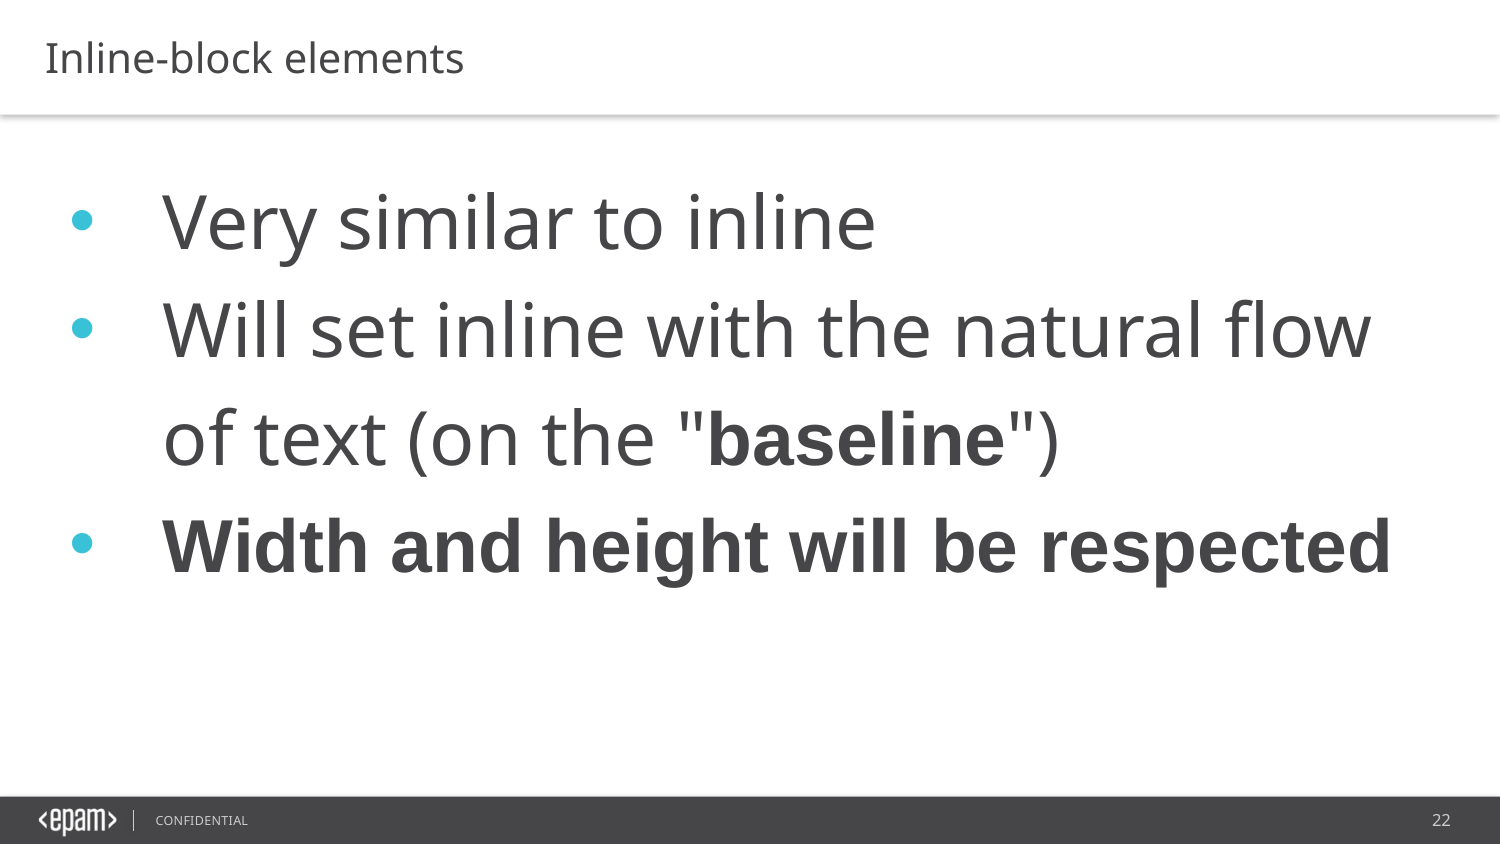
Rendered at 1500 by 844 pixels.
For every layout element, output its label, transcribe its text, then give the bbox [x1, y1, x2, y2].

picture [38, 808, 117, 837]
list Very similar to inline Will set inline with the natural flow of text (on the "baseline") Width and height will be respected [57, 150, 1426, 708]
list Inline-block elements [0, 0, 1500, 115]
